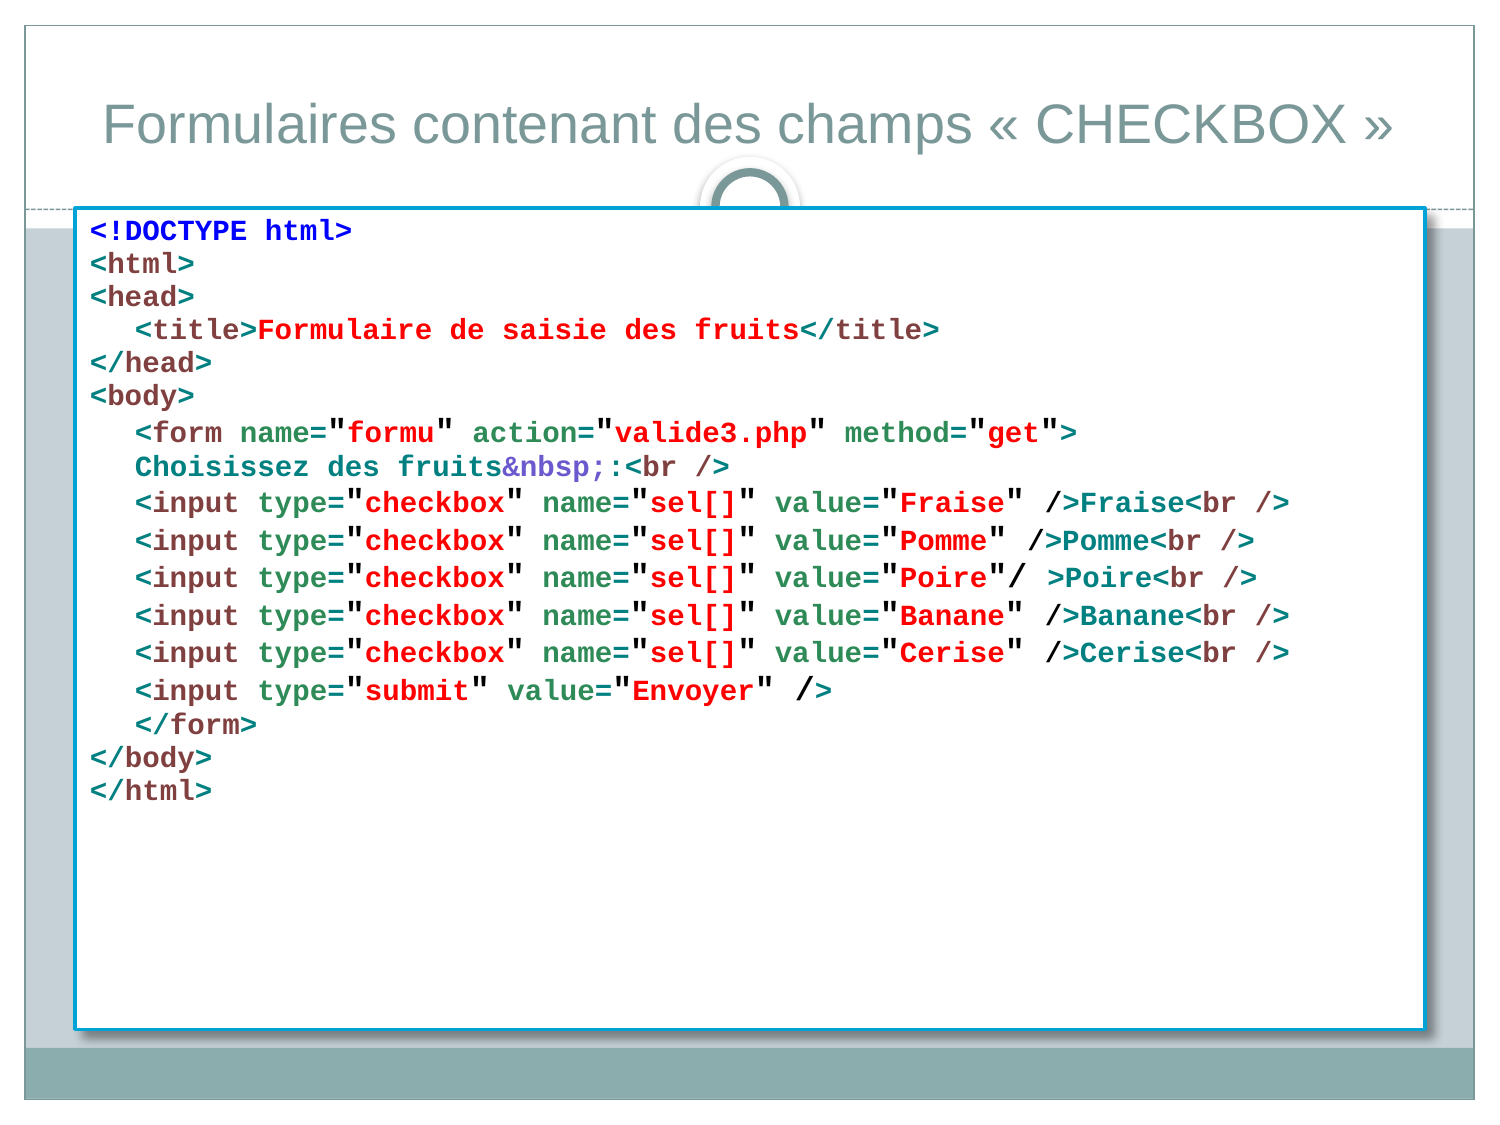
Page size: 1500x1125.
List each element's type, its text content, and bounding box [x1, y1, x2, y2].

title Formulaires contenant des champs « CHECKBOX » [49, 37, 1450, 162]
list <!DOCTYPE html> <html> <head> <title>Formulaire de saisie des fruits</title> </head> <body> <form name="formu" action="valide3.php" method="get"> Choisissez des fruits&nbsp;:<br /> <input type="checkbox" name="sel[]" value="Fraise" />Fraise<br /> <input type="checkbox" name="sel[]" value="Pomme" />Pomme<br /> <input type="checkbox" name="sel[]" value="Poire"/ >Poire<br /> <input type="checkbox" name="sel[]" value="Banane" />Banane<br /> <input type="checkbox" name="sel[]" value="Cerise" />Cerise<br /> <input type="submit" value="Envoyer" /> </form> </body> </html> [75, 208, 1425, 1030]
